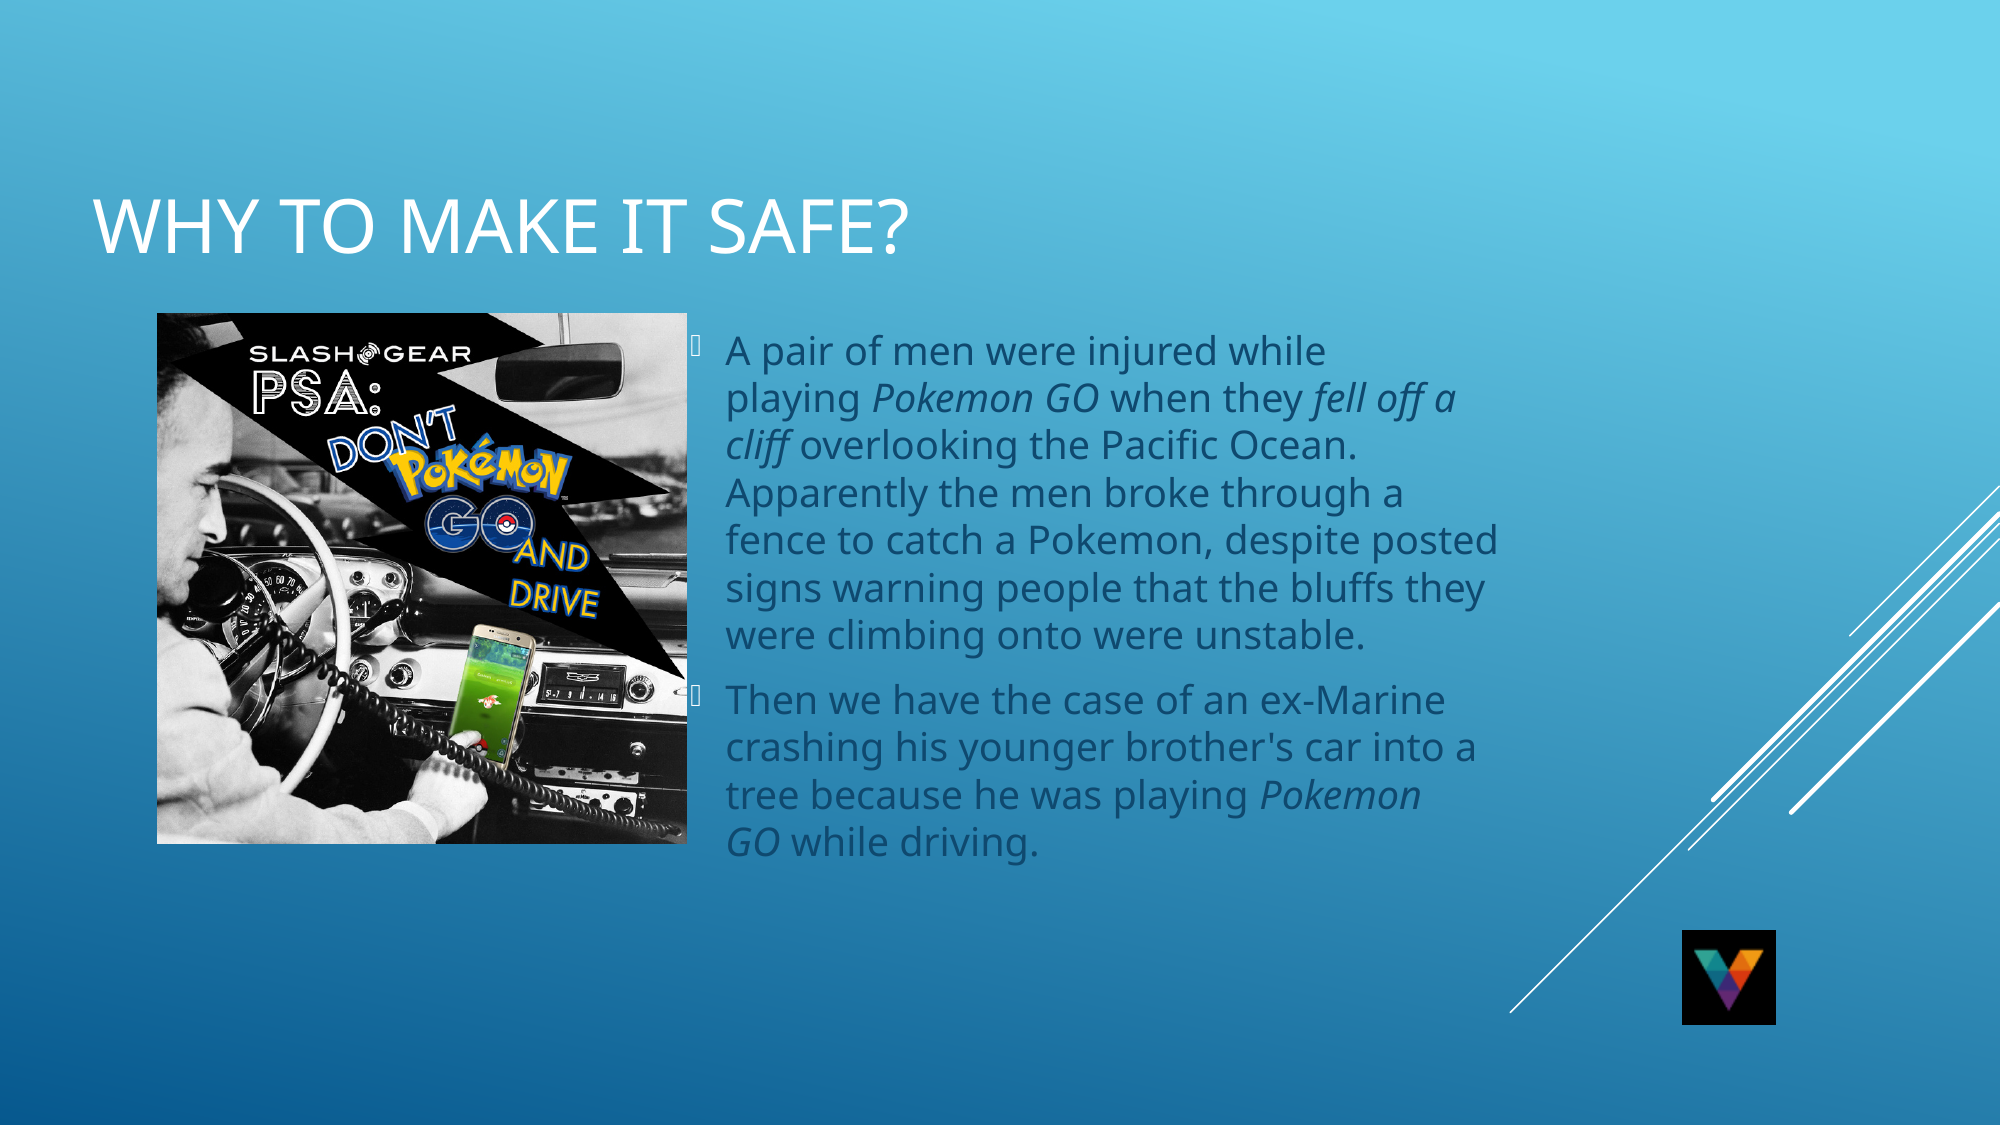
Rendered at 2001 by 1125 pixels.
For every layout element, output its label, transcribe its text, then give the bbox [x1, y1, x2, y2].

picture [1681, 930, 1777, 1025]
picture [156, 313, 688, 844]
title Why to make it safe? [77, 99, 1478, 347]
list A pair of men were injured while playing Pokemon GO when they fell off a cliff overlooking the Pacific Ocean. Apparently the men broke through a fence to catch a Pokemon, despite posted signs warning people that the bluffs they were climbing onto were unstable. Then we have the case of an ex-Marine crashing his younger brother's car into a tree because he was playing Pokemon GO while driving. [117, 298, 1518, 892]
